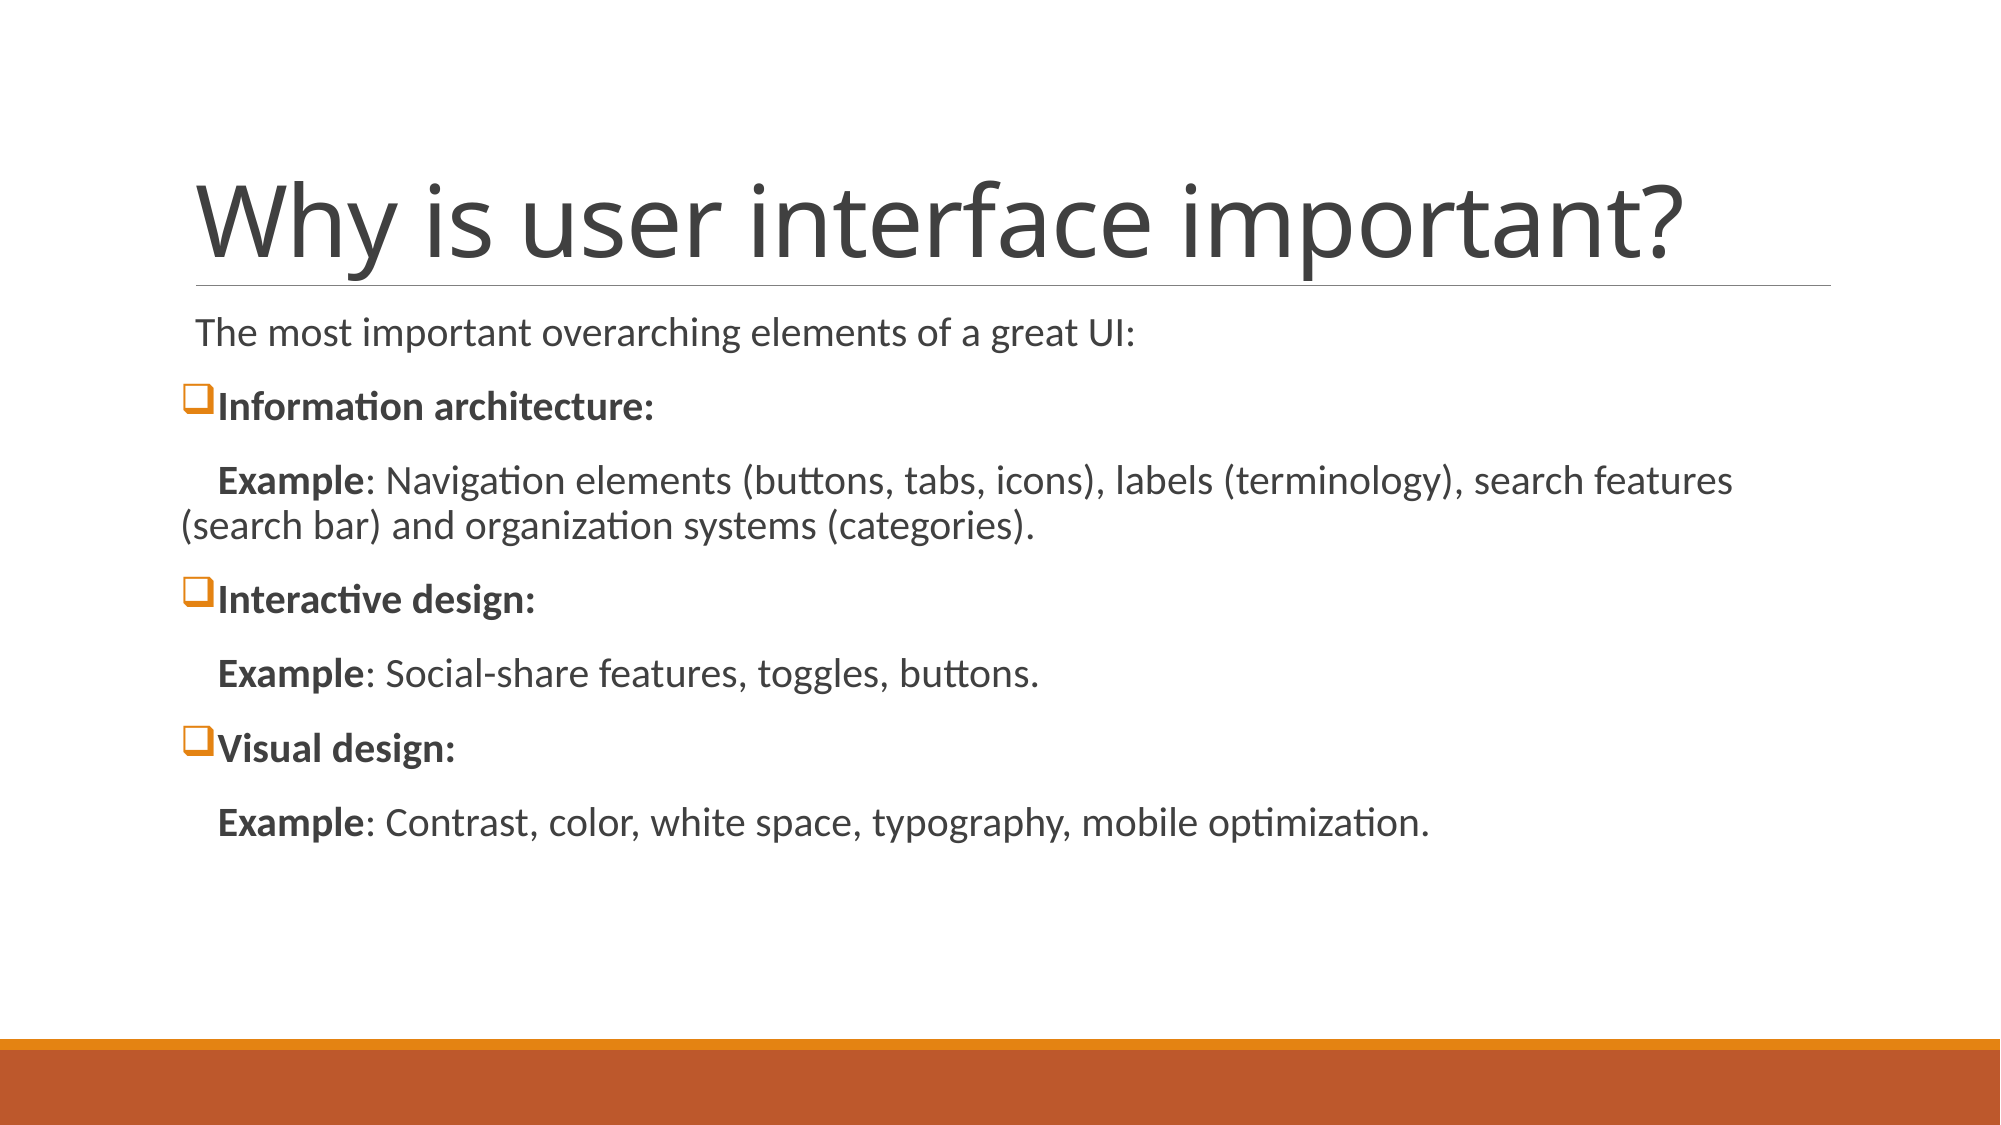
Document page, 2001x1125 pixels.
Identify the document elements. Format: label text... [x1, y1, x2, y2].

title Why is user interface important? [180, 47, 1830, 285]
list The most important overarching elements of a great UI: Information architecture: Example: Navigation elements (buttons, tabs, icons), labels (terminology), search features (search bar) and organization systems (categories). Interactive design: Example: Social-share features, toggles, buttons. Visual design: Example: Contrast, color, white space, typography, mobile optimization. [180, 302, 1830, 963]
